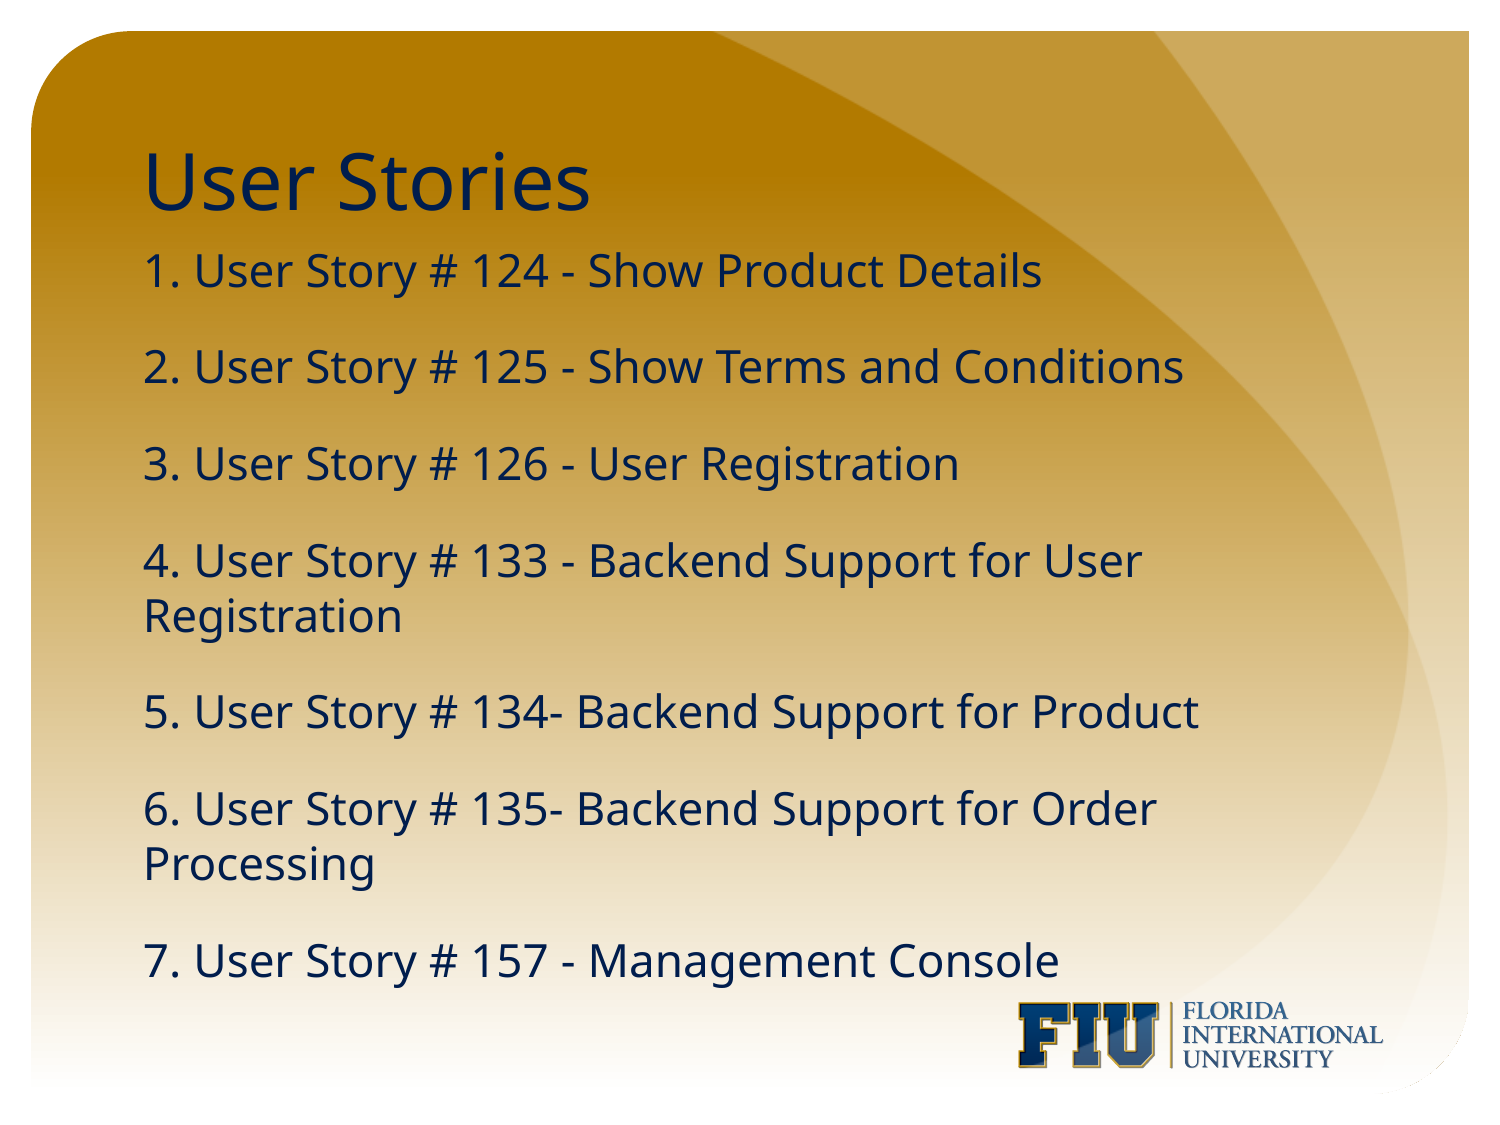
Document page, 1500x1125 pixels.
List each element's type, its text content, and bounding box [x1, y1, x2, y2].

picture [24, 30, 1473, 1094]
title User Stories [127, 62, 1372, 233]
list 1. User Story # 124 - Show Product Details 2. User Story # 125 - Show Terms and Conditions 3. User Story # 126 - User Registration 4. User Story # 133 - Backend Support for User Registration 5. User Story # 134- Backend Support for Product 6. User Story # 135- Backend Support for Order Processing 7. User Story # 157 - Management Console [127, 233, 1372, 999]
